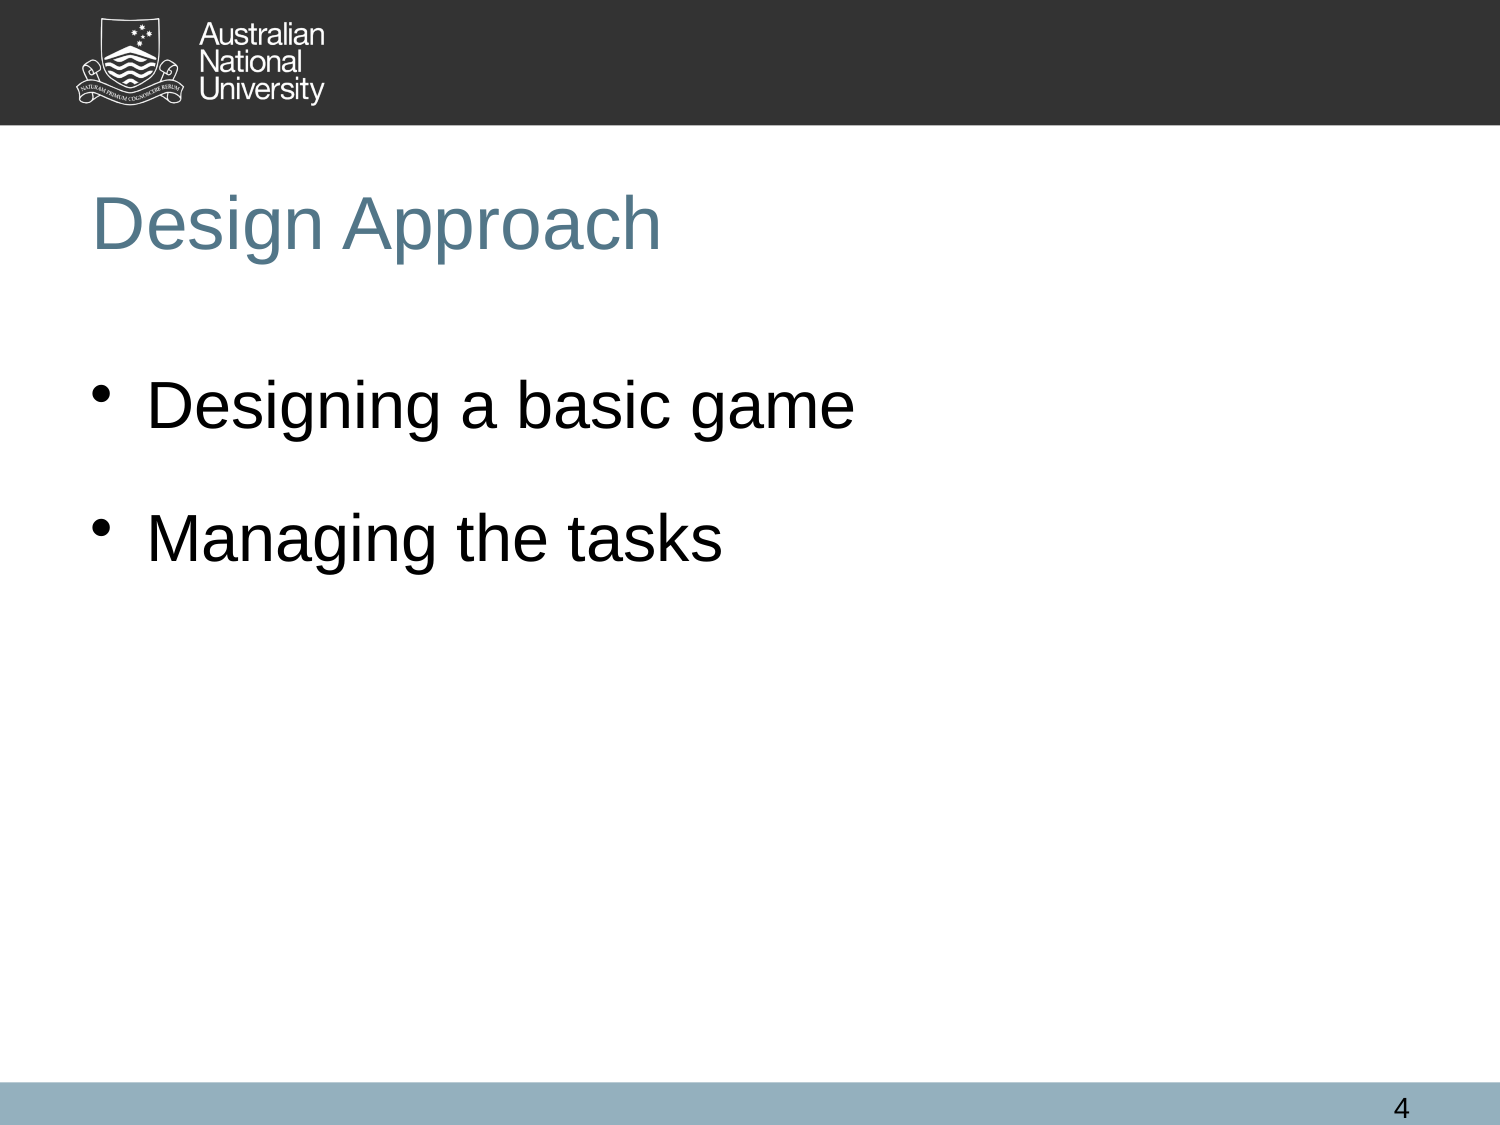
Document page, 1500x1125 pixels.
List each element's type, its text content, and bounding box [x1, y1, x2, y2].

title Design Approach [76, 125, 1427, 313]
list Designing a basic game Managing the tasks [75, 314, 1425, 1005]
slide_number 4 [1328, 1082, 1425, 1118]
picture [76, 18, 325, 106]
